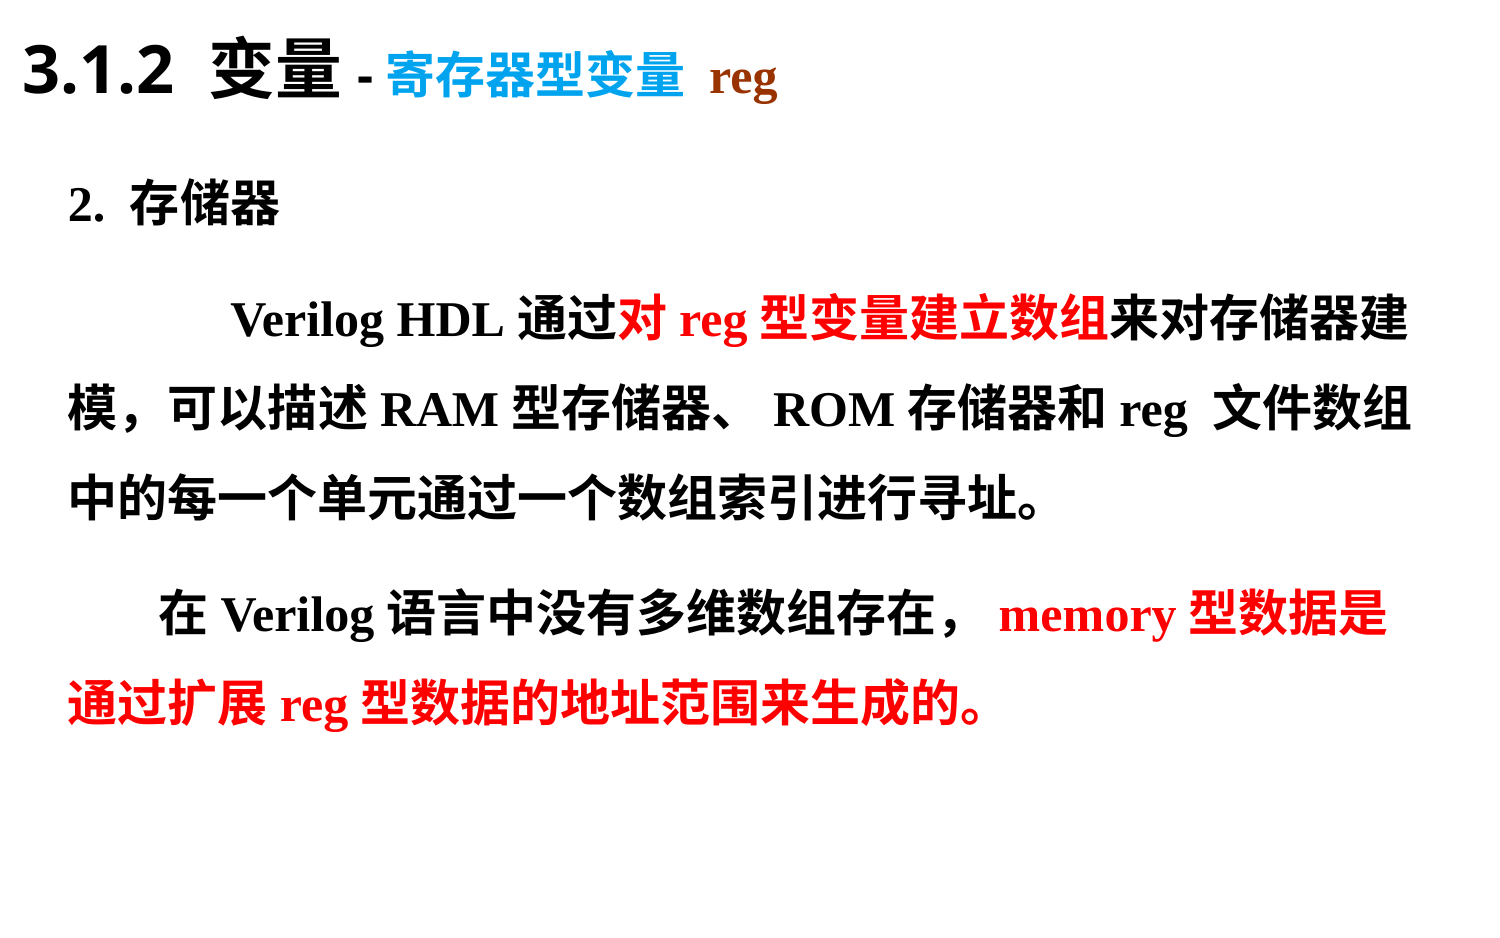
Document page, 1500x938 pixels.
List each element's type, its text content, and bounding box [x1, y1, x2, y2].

text_box 2. 存储器 Verilog HDL通过对reg型变量建立数组来对存储器建模，可以描述RAM型存储器、ROM存储器和reg 文件数组中的每一个单元通过一个数组索引进行寻址。 在Verilog语言中没有多维数组存在，memory型数据是通过扩展reg型数据的地址范围来生成的。 [53, 163, 1454, 739]
text_box 3.1.2 变量-寄存器型变量 reg [7, 19, 793, 115]
